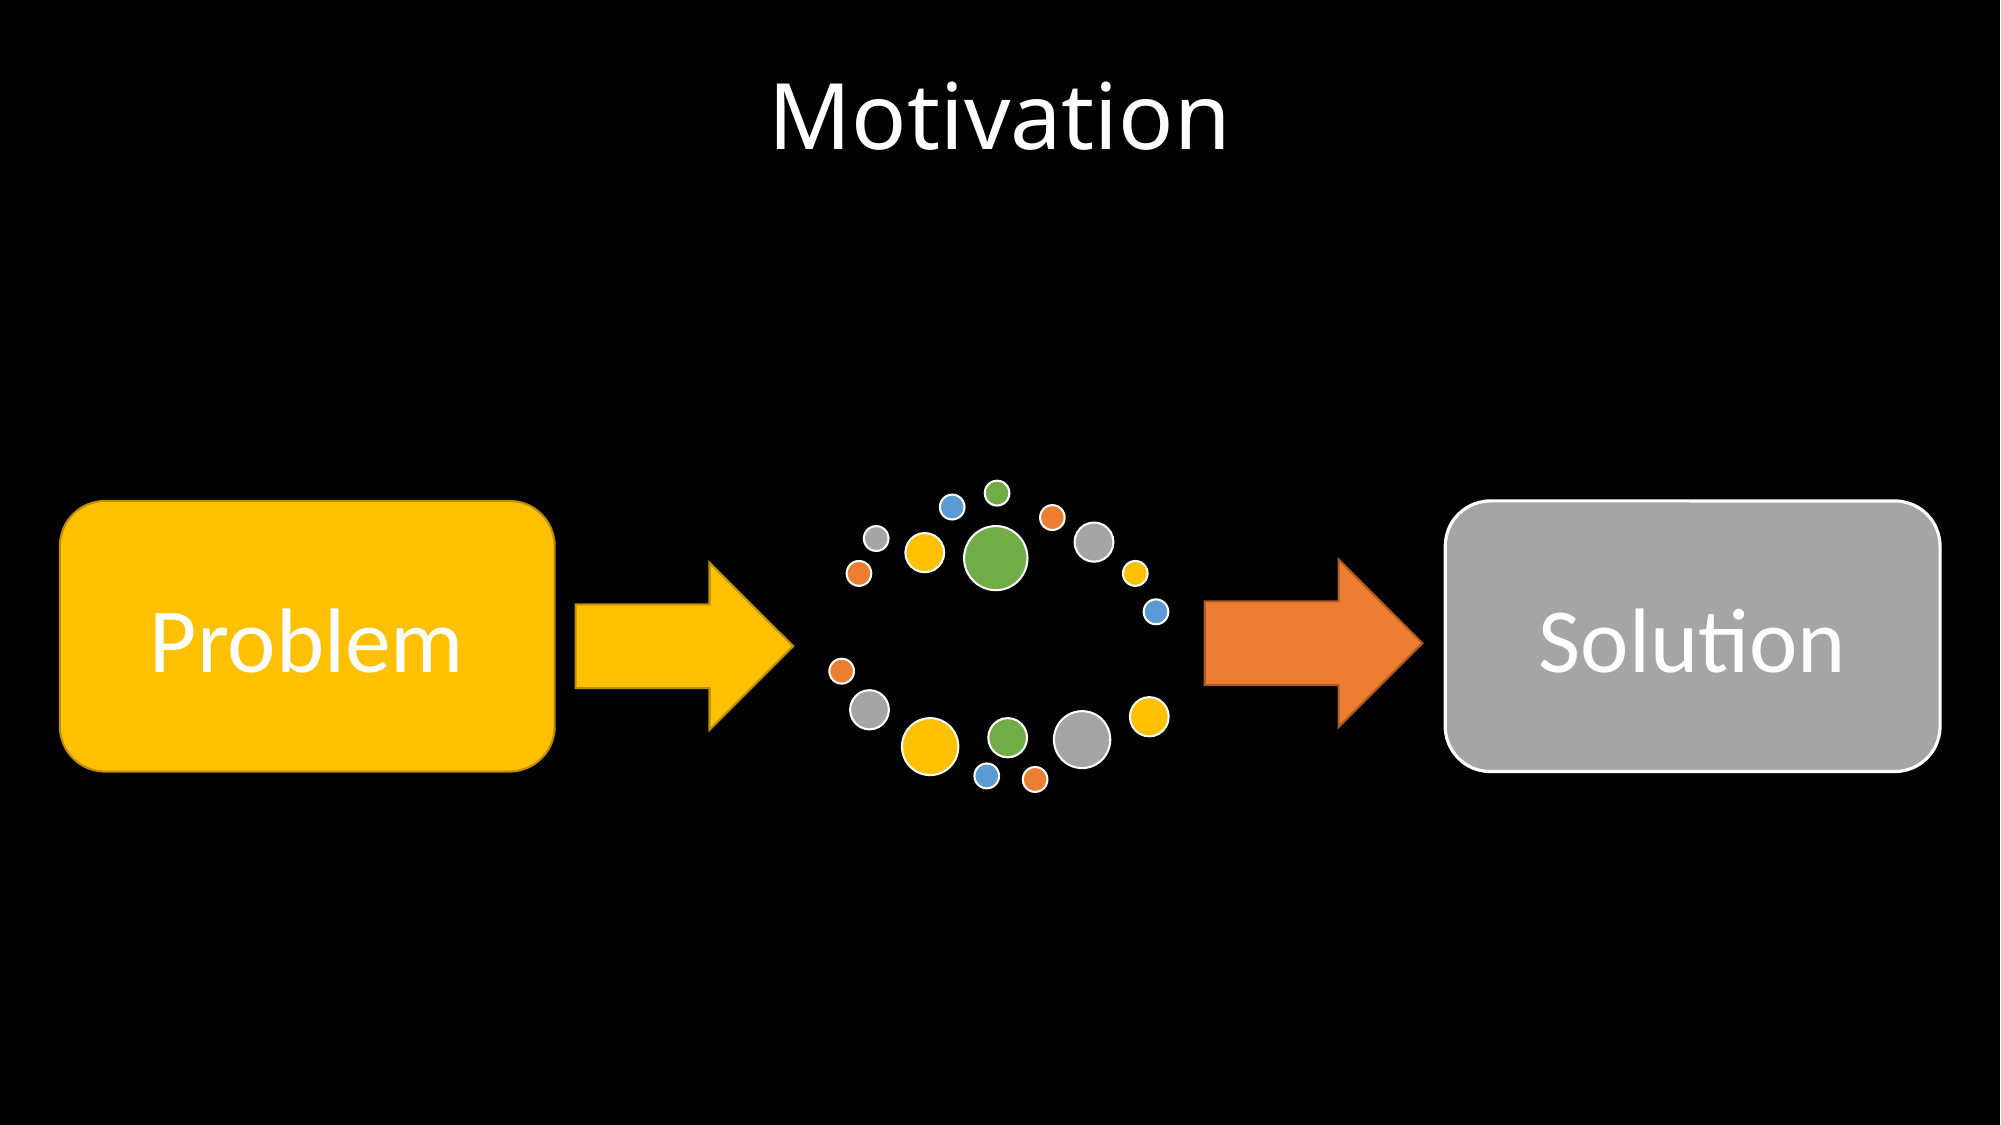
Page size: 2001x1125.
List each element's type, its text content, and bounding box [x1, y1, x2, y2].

title Motivation [137, 11, 1863, 229]
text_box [59, 480, 1940, 792]
